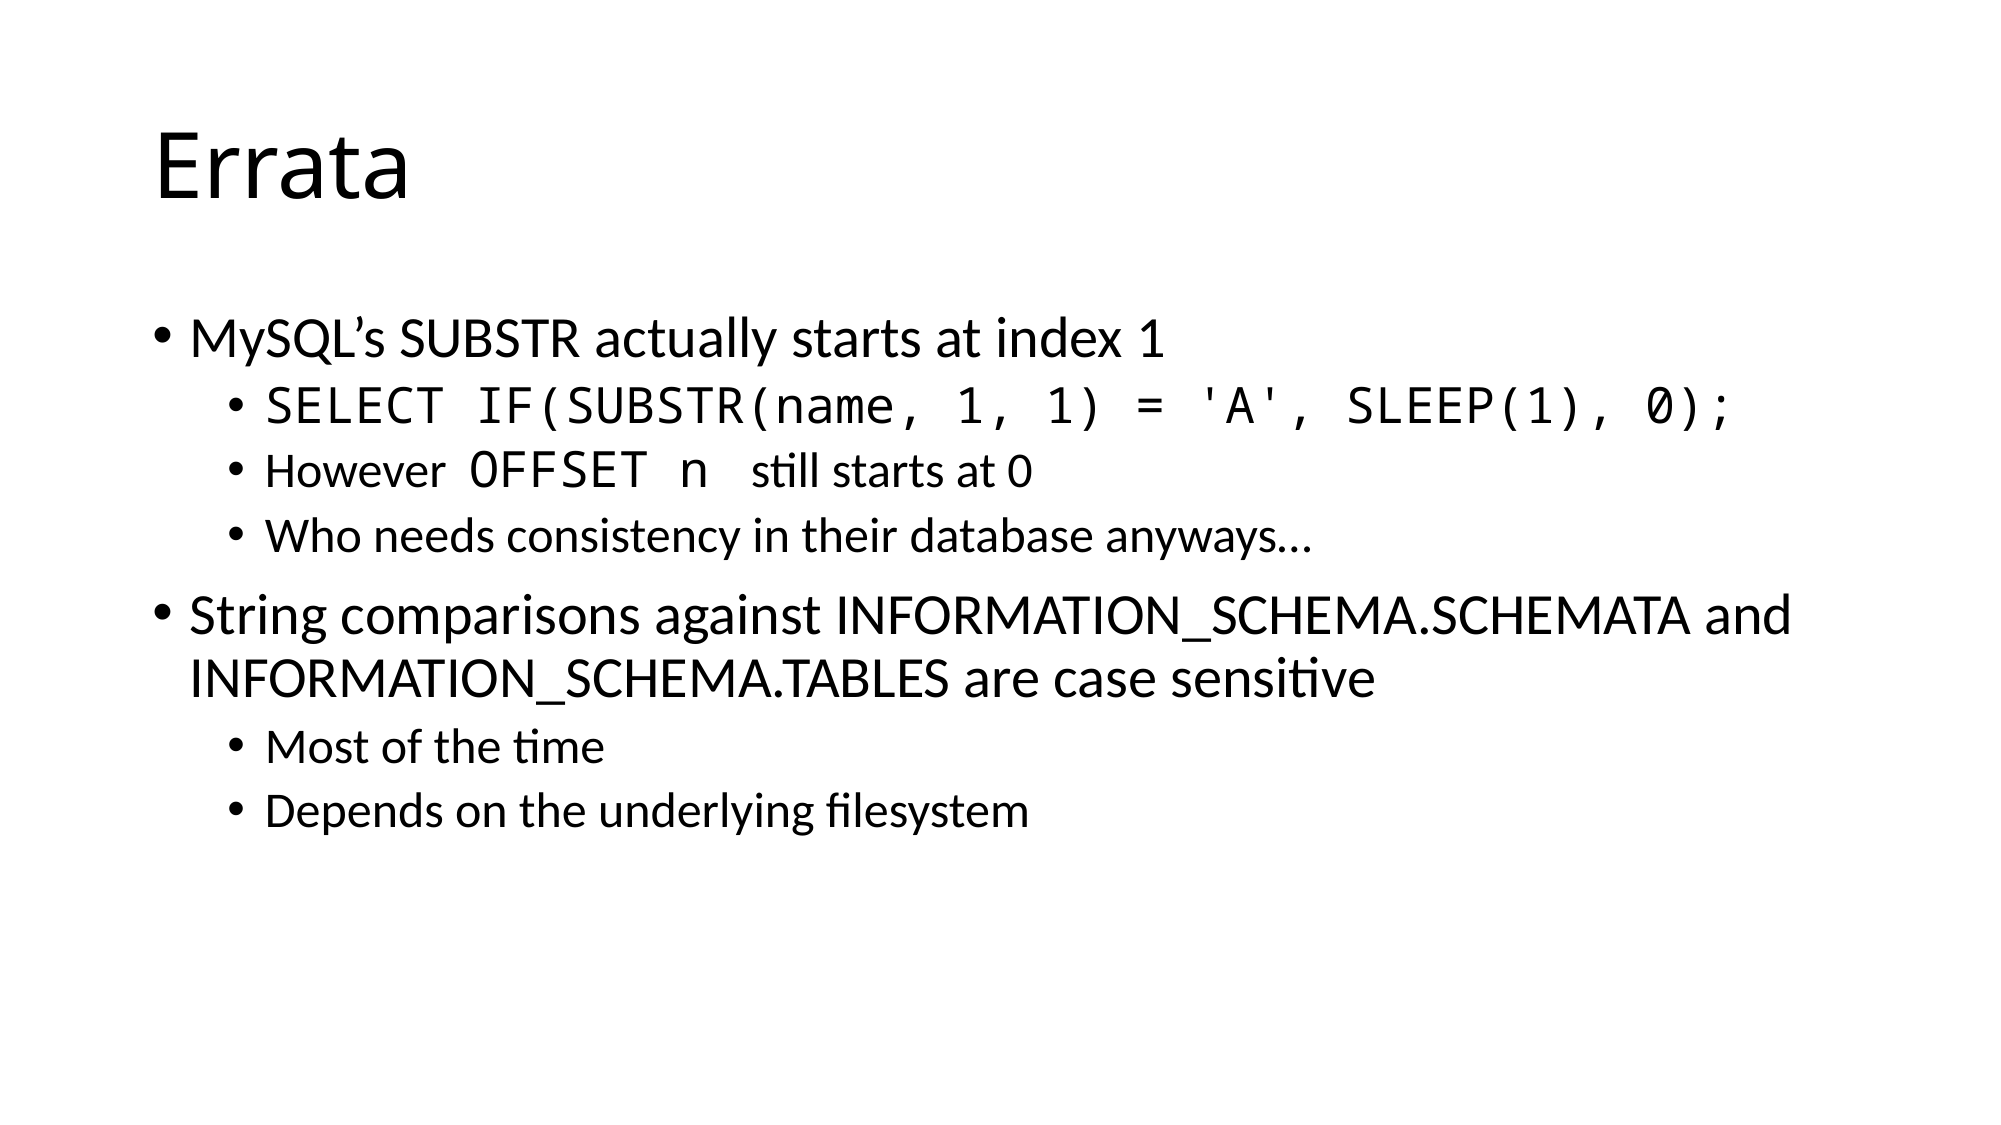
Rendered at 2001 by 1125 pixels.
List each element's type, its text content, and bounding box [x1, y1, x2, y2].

list MySQL’s SUBSTR actually starts at index 1 SELECT IF(SUBSTR(name, 1, 1) = 'A', SLEEP(1), 0); However OFFSET n still starts at 0 Who needs consistency in their database anyways… String comparisons against INFORMATION_SCHEMA.SCHEMATA and INFORMATION_SCHEMA.TABLES are case sensitive Most of the time Depends on the underlying filesystem [137, 299, 1863, 1014]
title Errata [137, 59, 1863, 278]
